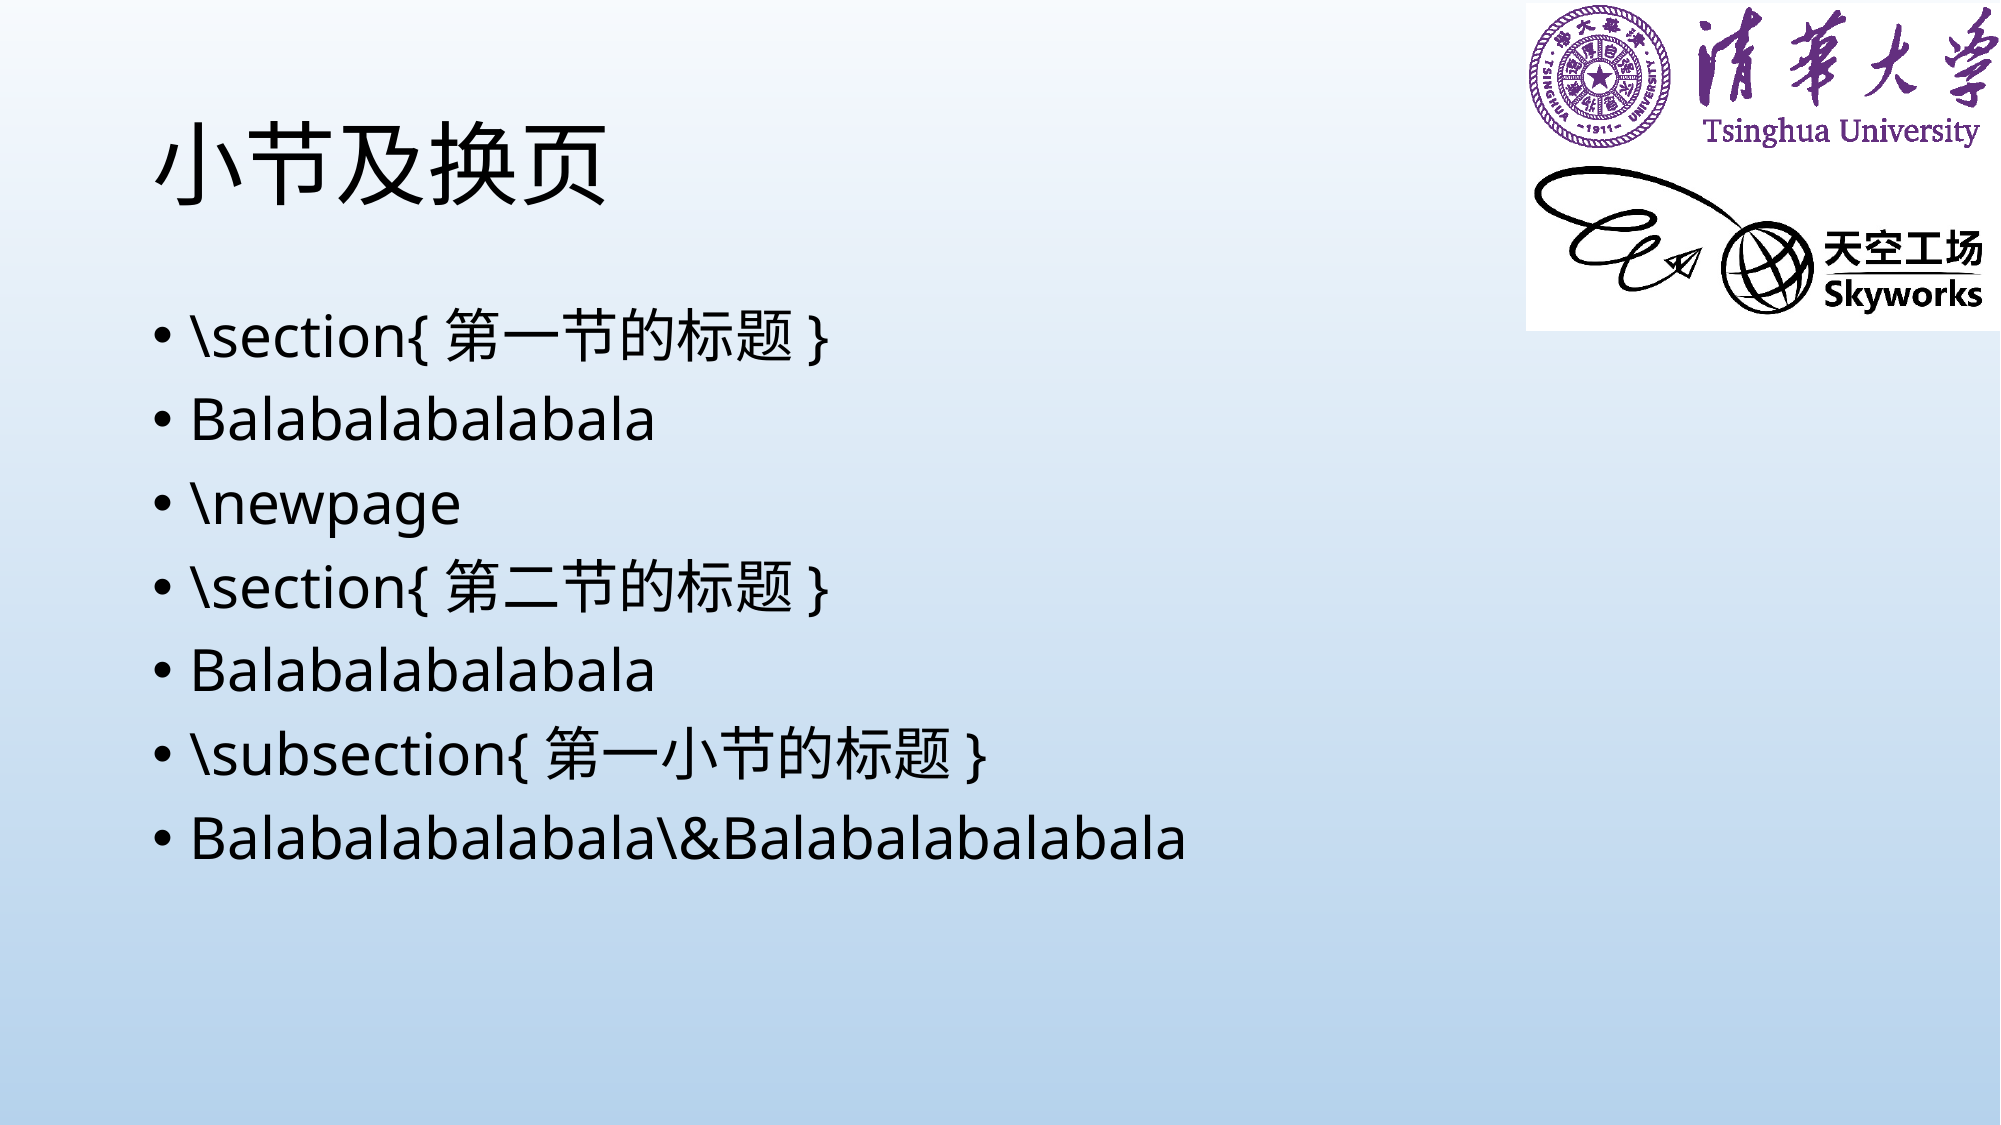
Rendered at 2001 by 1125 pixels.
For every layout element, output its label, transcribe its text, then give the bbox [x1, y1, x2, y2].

list \section{第一节的标题} Balabalabalabala \newpage \section{第二节的标题} Balabalabalabala \subsection{第一小节的标题} Balabalabalabala\&Balabalabalabala [137, 299, 1863, 1014]
picture [1526, 3, 2000, 331]
title 小节及换页 [137, 59, 1863, 278]
